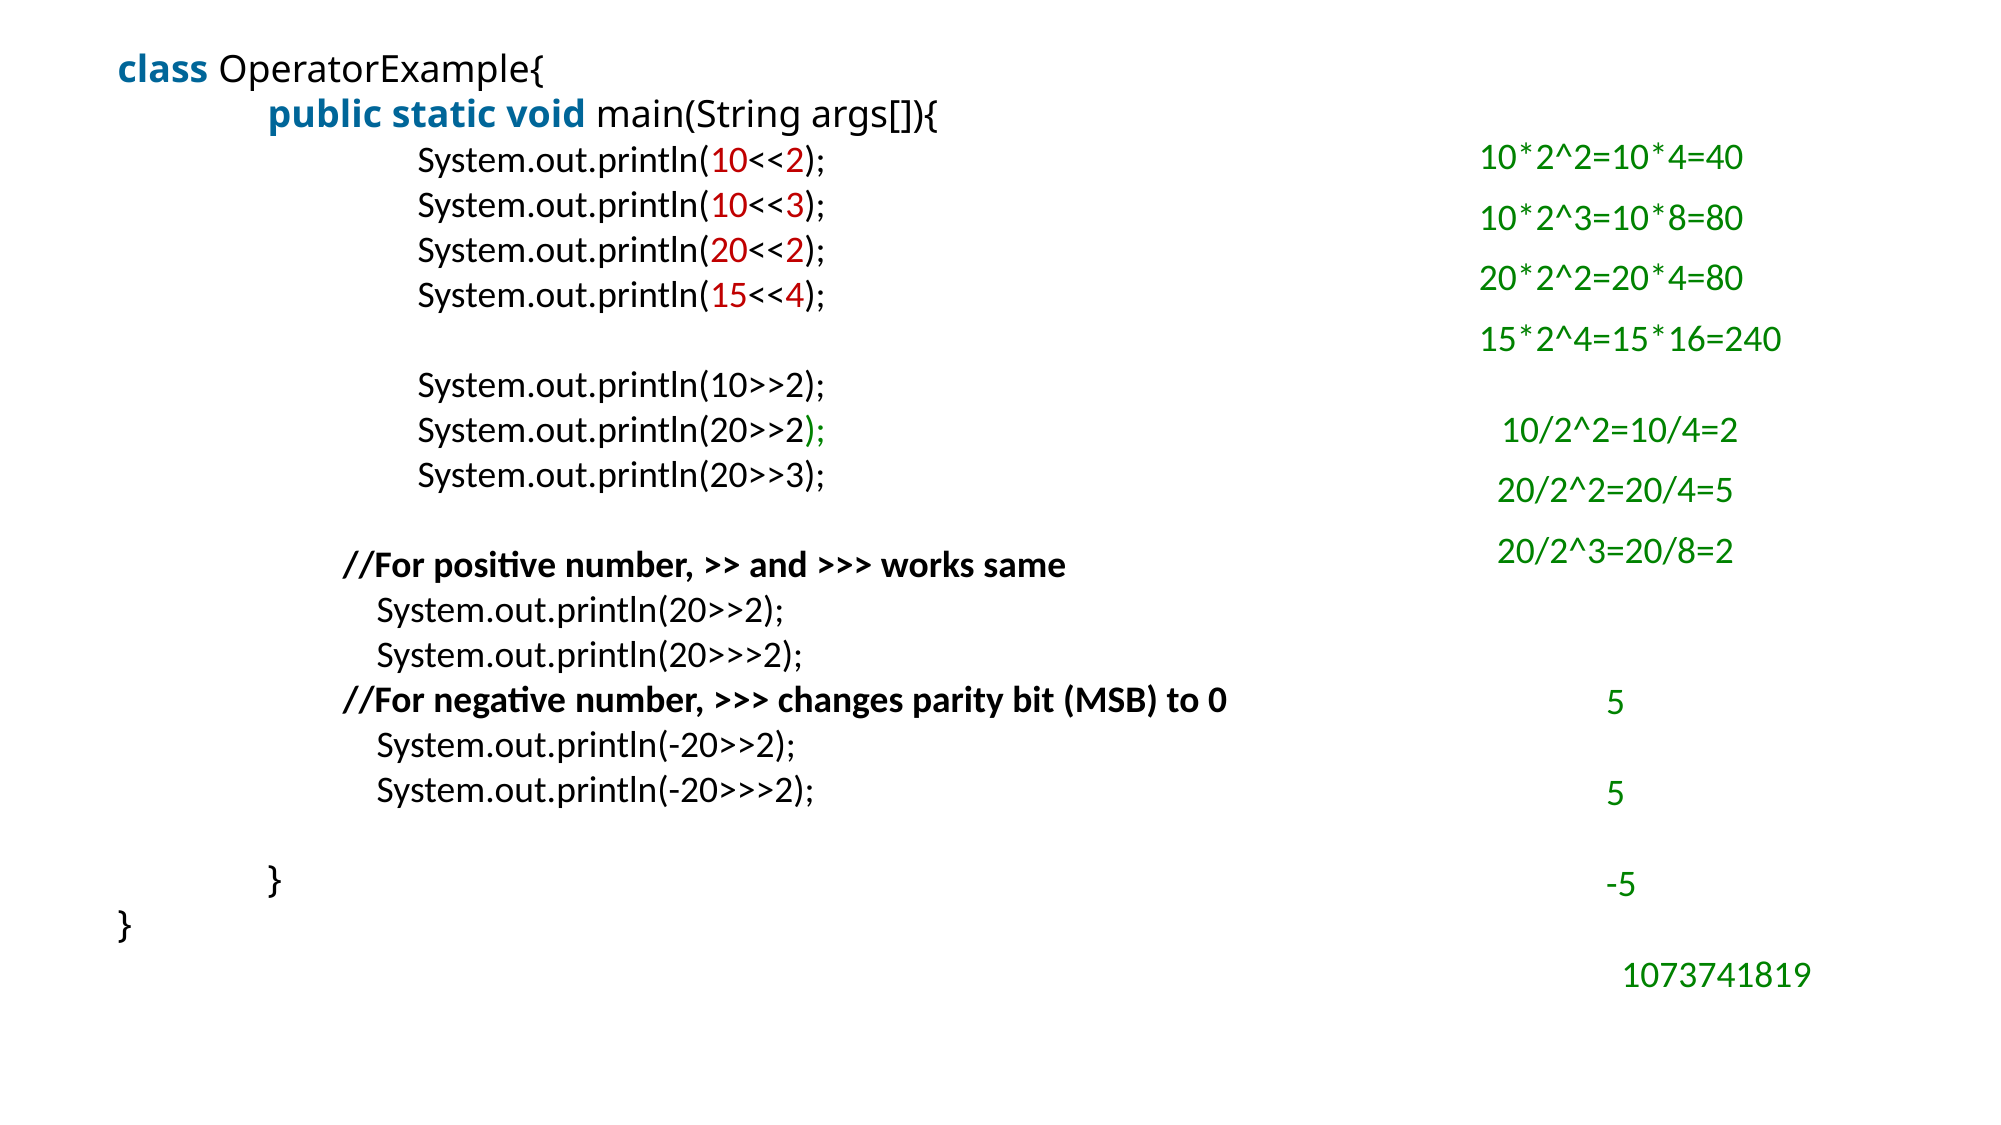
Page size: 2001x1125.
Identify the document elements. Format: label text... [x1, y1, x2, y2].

text_box 20/2^3=20/8=2 [1482, 518, 1750, 579]
text_box 10*2^3=10*8=80 [1464, 185, 1776, 245]
text_box 5 [1591, 760, 1640, 821]
text_box class OperatorExample{ public static void main(String args[]){ System.out.println(10<<2); System.out.println(10<<3); System.out.println(20<<2); System.out.println(15<<4); System.out.println(10>>2); System.out.println(20>>2); System.out.println(20>>3); //For positive number, >> and >>> works same System.out.println(20>>2); System.out.println(20>>>2); //For negative number, >>> changes parity bit (MSB) to 0 System.out.println(-20>>2); System.out.println(-20>>>2); } } [102, 37, 1306, 953]
text_box 20/2^2=20/4=5 [1482, 457, 1750, 518]
text_box -5 [1591, 851, 1652, 912]
text_box 10/2^2=10/4=2 [1486, 397, 1754, 458]
text_box 10*2^2=10*4=40 [1464, 124, 1768, 185]
text_box 15*2^4=15*16=240 [1464, 306, 1797, 367]
text_box 5 [1591, 669, 1640, 730]
text_box 1073741819 [1381, 942, 1850, 1003]
text_box 20*2^2=20*4=80 [1464, 245, 1768, 306]
